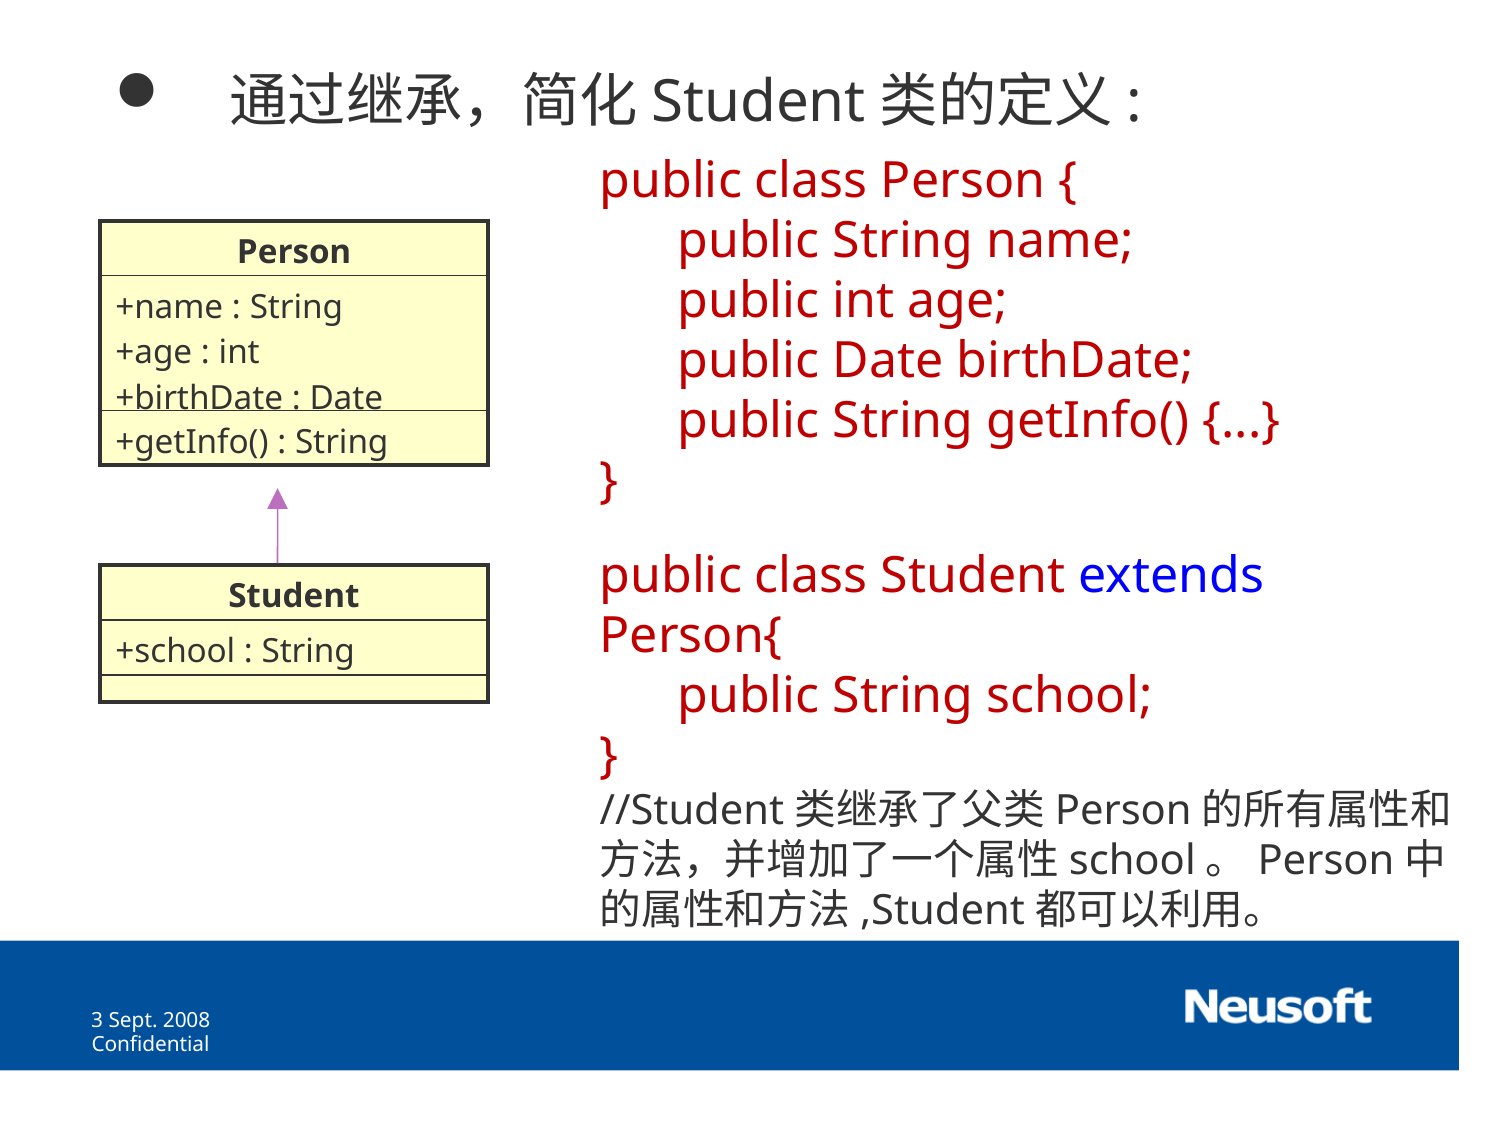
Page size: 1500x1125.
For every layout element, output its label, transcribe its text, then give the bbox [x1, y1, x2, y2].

table_cell +school : String [102, 621, 486, 674]
table_header Person [102, 223, 486, 275]
text_box 通过继承，简化Student类的定义: [99, 55, 1350, 141]
table_cell +name : String +age : int +birthDate : Date [102, 276, 486, 410]
table_cell +getInfo() : String [102, 411, 486, 463]
table_cell [102, 676, 486, 700]
text_box [267, 488, 288, 564]
table_header Student [102, 567, 486, 619]
picture [1175, 978, 1381, 1033]
text_box public class Person { public String name; public int age; public Date birthDate; public String getInfo() {...} } public class Student extends Person{ public String school; } //Student类继承了父类Person的所有属性和方法，并增加了一个属性school。Person中的属性和方法,Student都可以利用。 [584, 140, 1471, 941]
